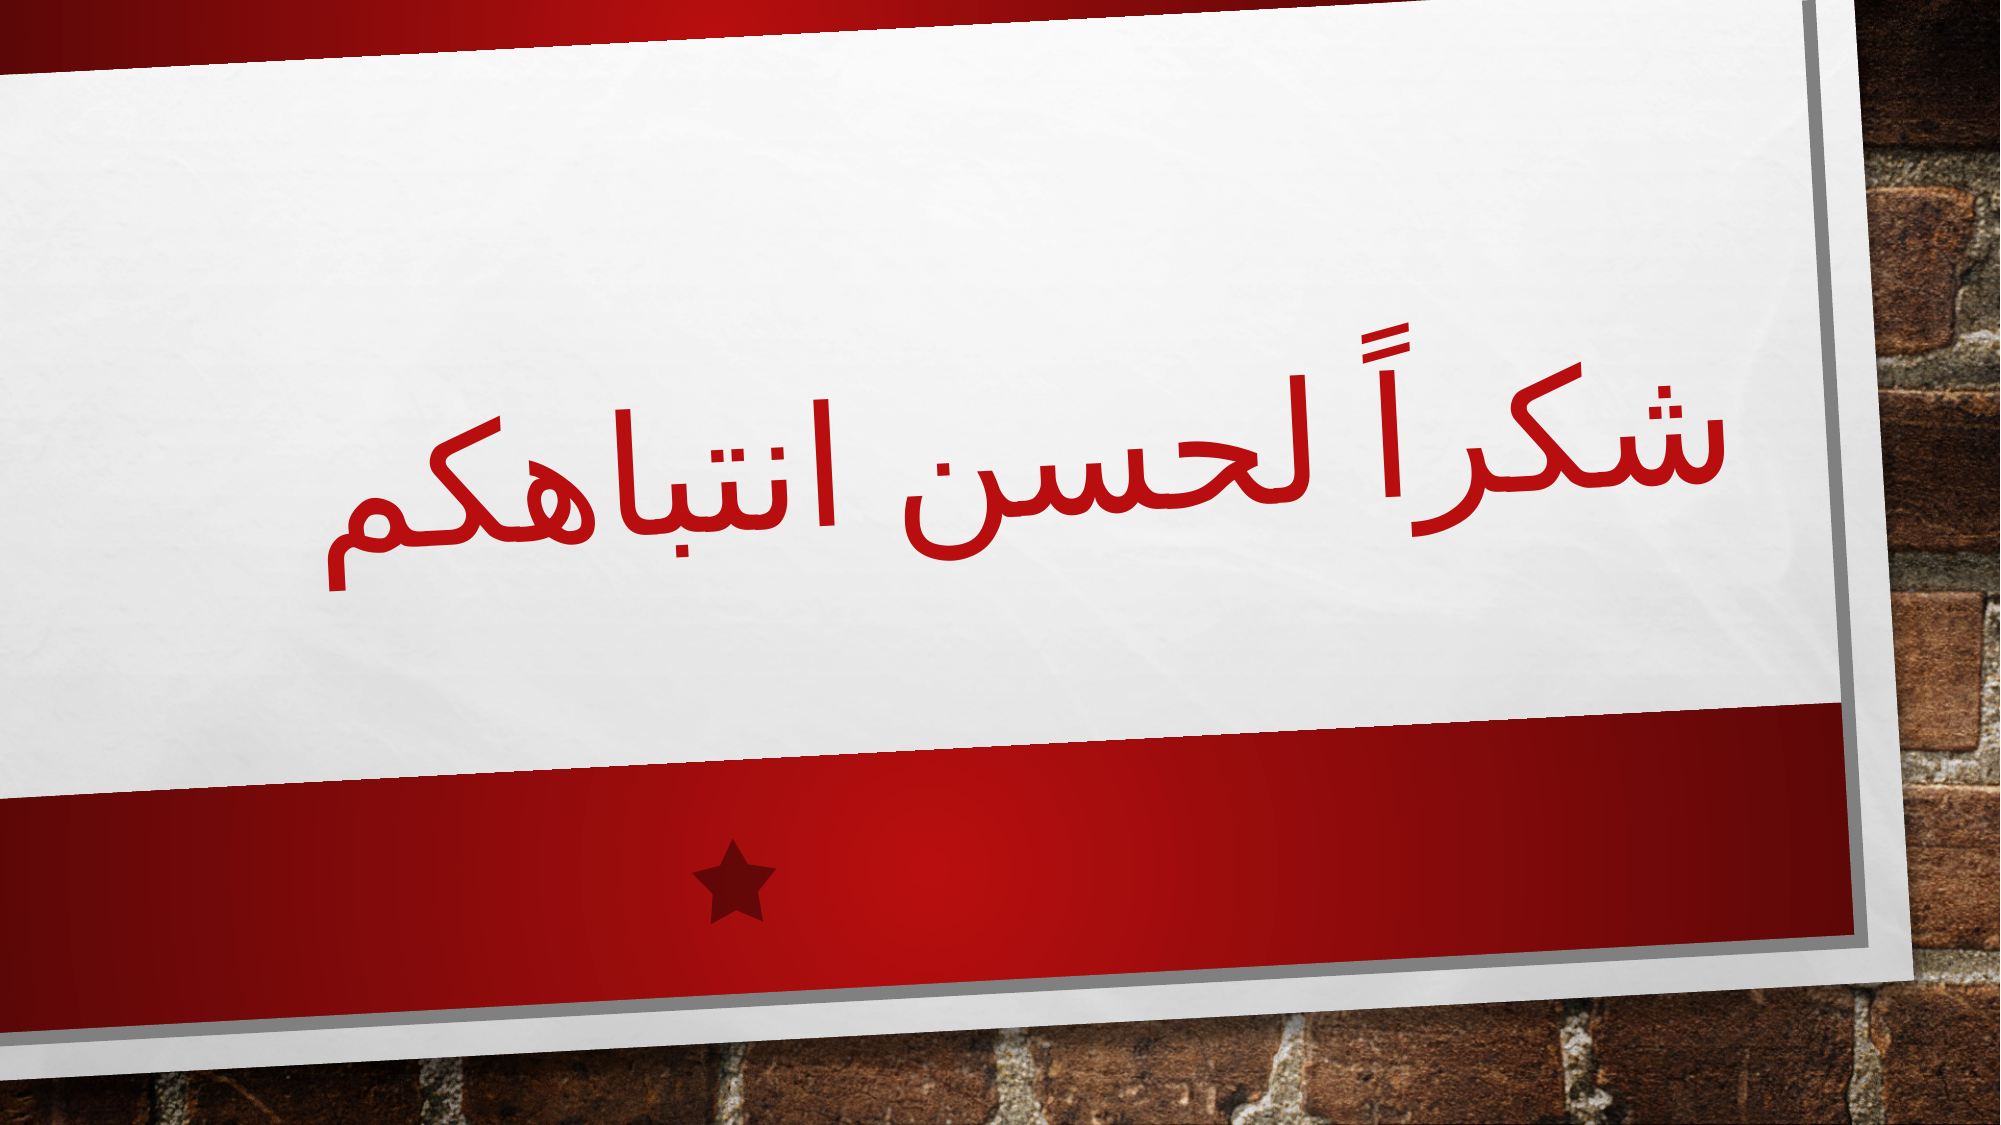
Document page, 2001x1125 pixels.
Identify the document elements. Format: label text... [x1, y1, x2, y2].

picture [0, 0, 2000, 1125]
title شكراً لحسن انتباهكم [135, 67, 1758, 605]
